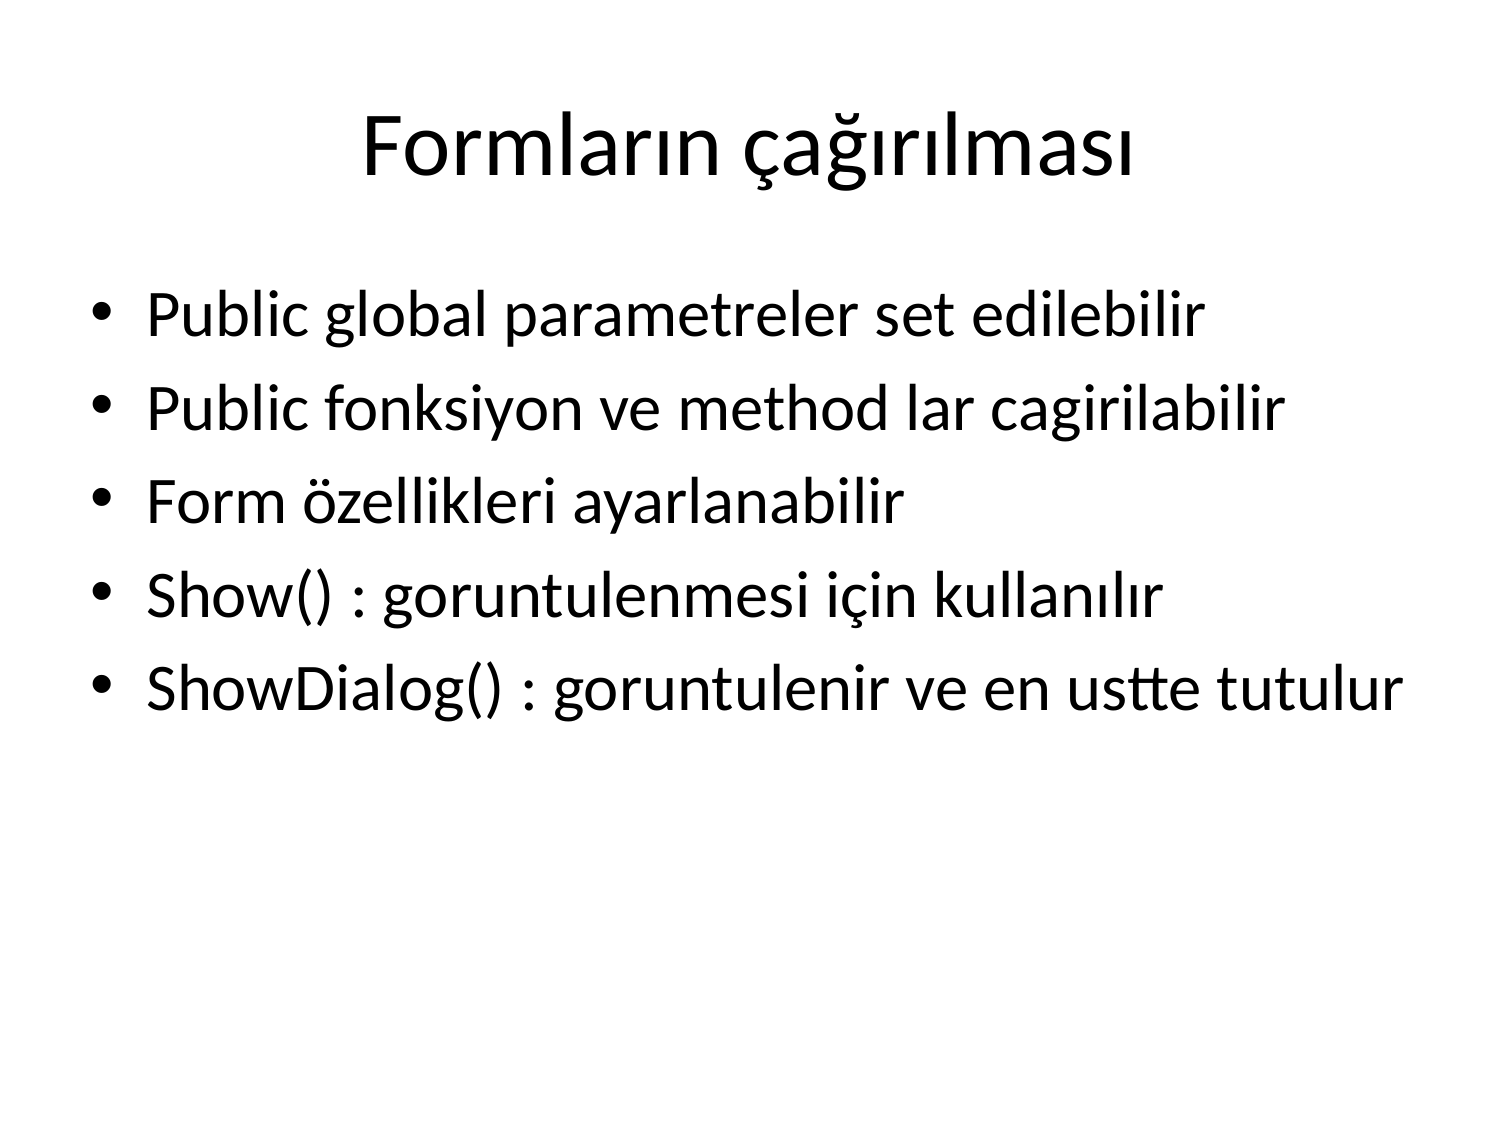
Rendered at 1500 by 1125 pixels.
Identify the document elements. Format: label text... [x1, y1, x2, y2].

list Public global parametreler set edilebilir Public fonksiyon ve method lar cagirilabilir Form özellikleri ayarlanabilir Show() : goruntulenmesi için kullanılır ShowDialog() : goruntulenir ve en ustte tutulur [75, 262, 1425, 1005]
title Formların çağırılması [75, 45, 1425, 233]
